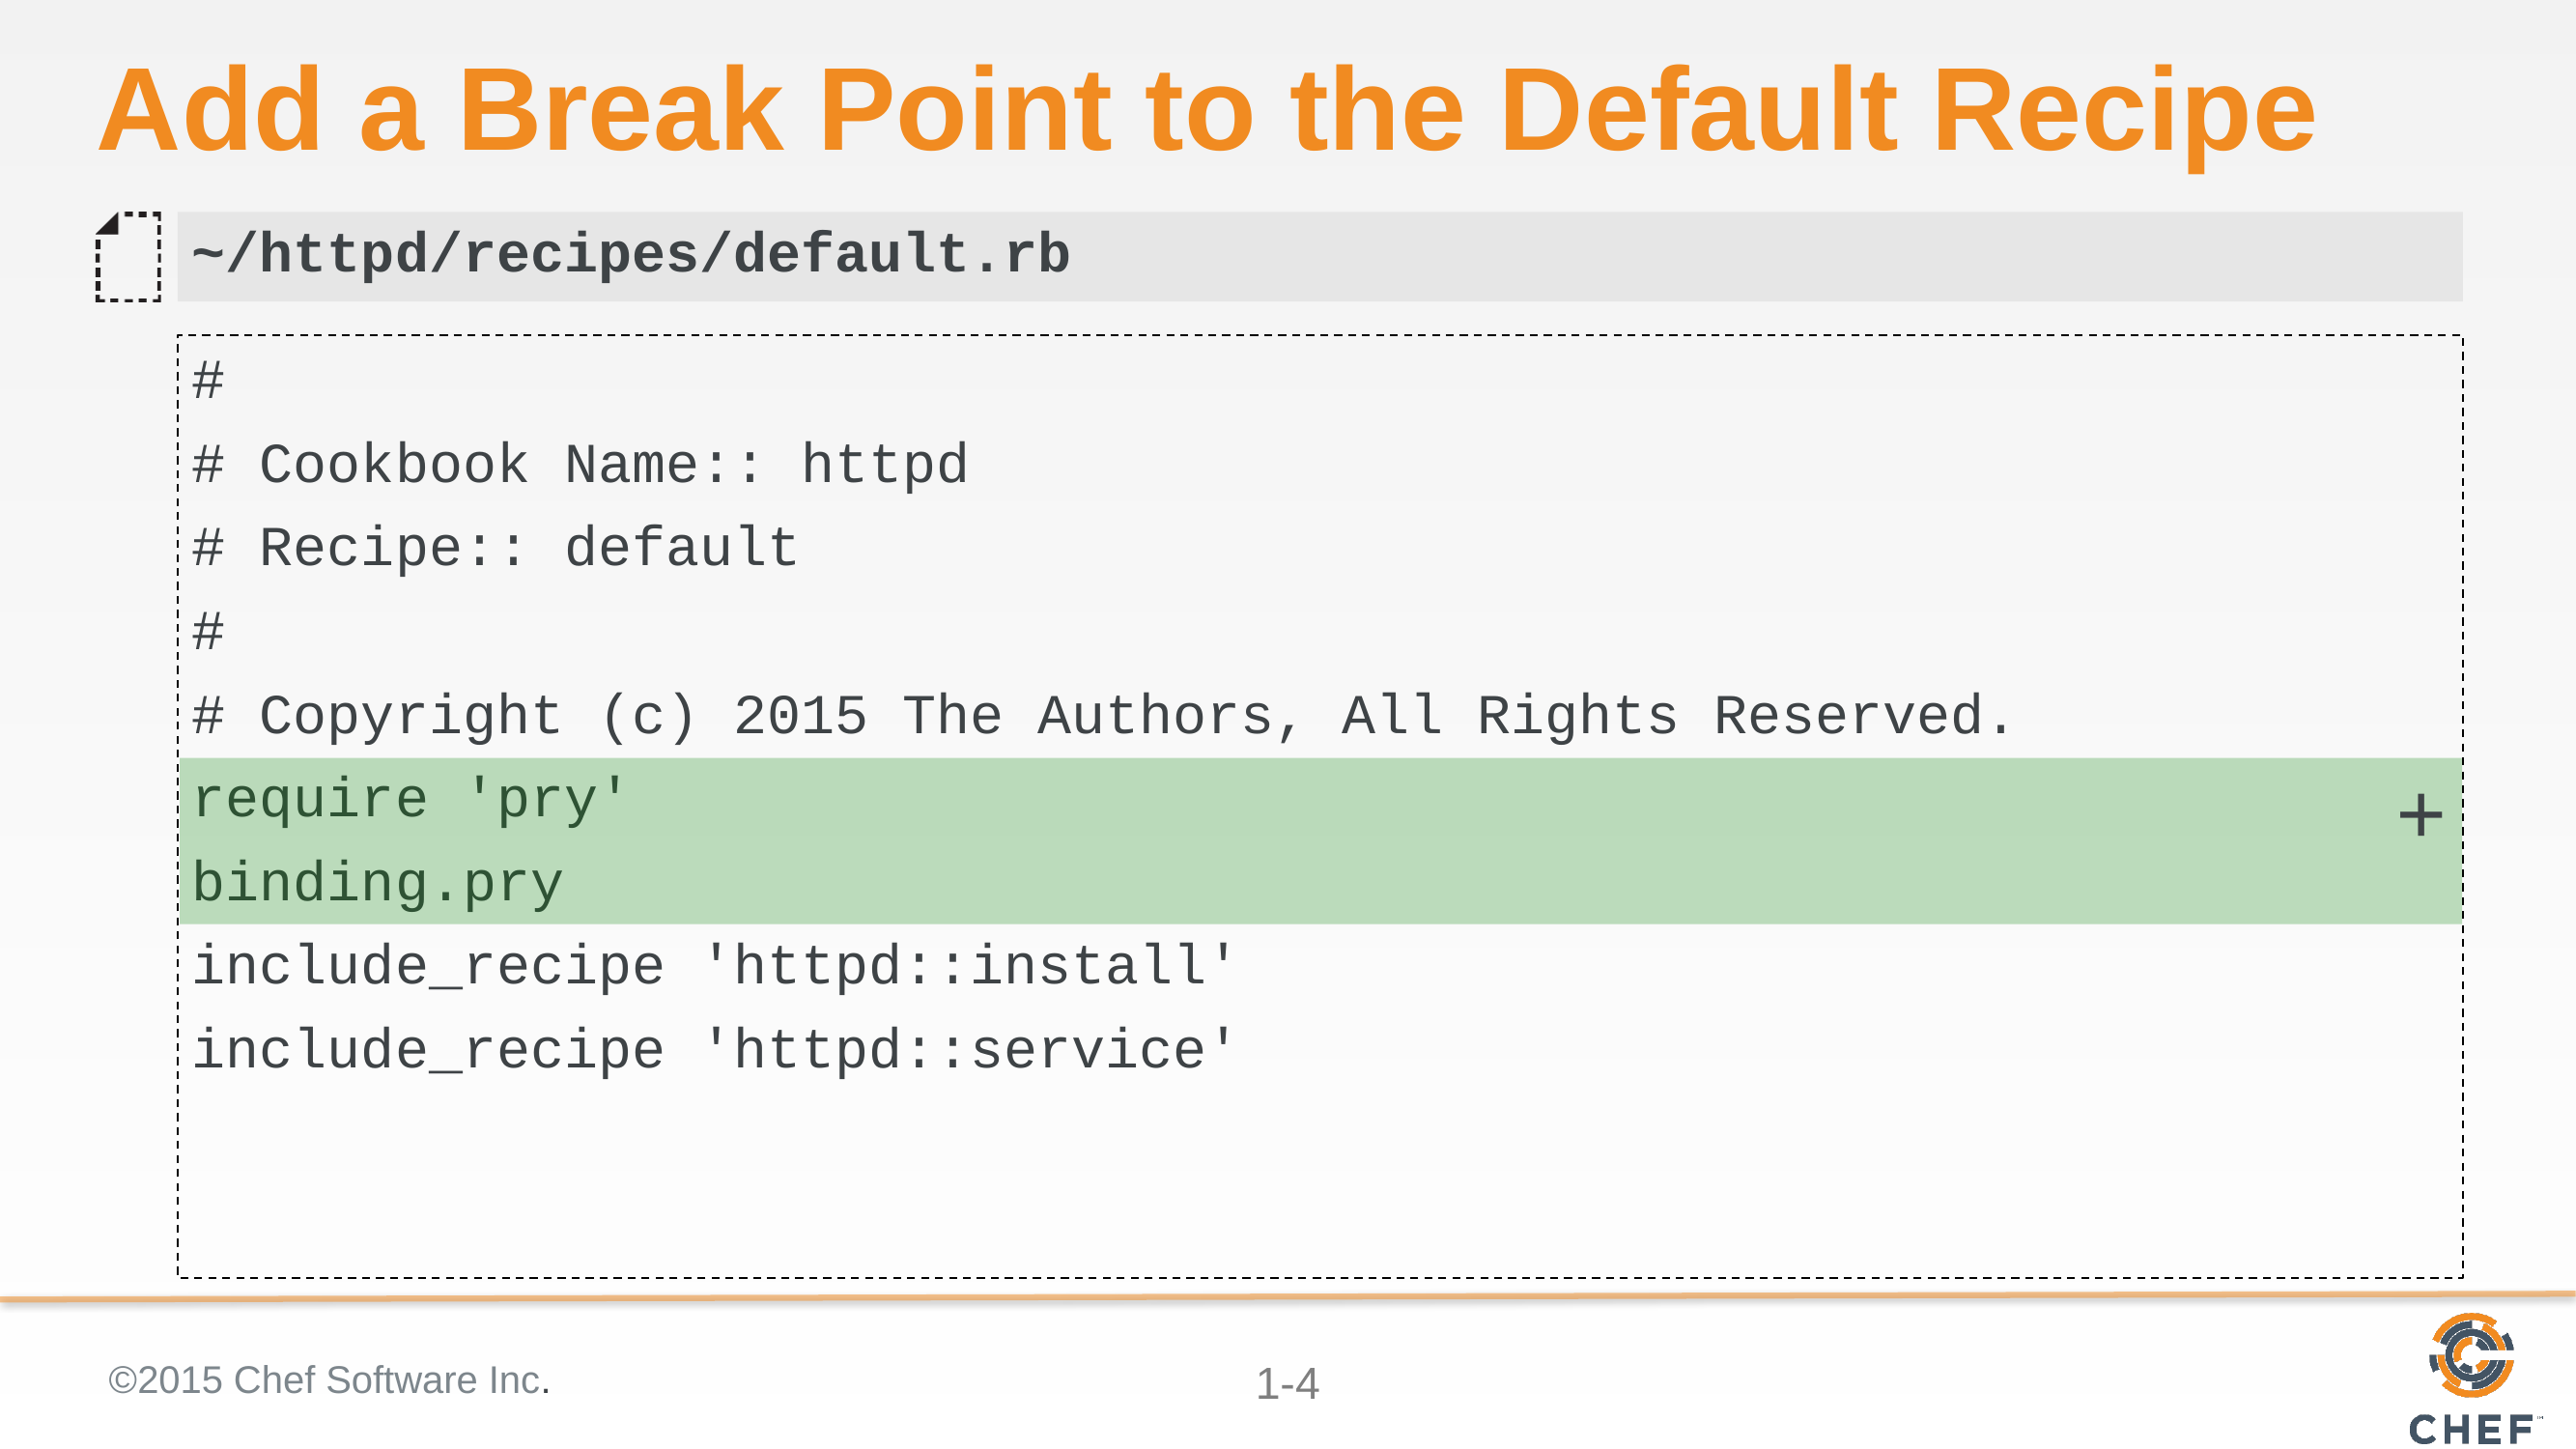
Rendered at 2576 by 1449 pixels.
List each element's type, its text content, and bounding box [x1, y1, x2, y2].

title Add a Break Point to the Default Recipe [96, 48, 2463, 180]
list # # Cookbook Name:: httpd # Recipe:: default # # Copyright (c) 2015 The Authors, All Rights Reserved. require 'pry' binding.pry include_recipe 'httpd::install' include_recipe 'httpd::service' [177, 334, 2464, 1279]
list ~/httpd/recipes/default.rb [177, 212, 2463, 302]
picture [2399, 1297, 2551, 1449]
list + [180, 757, 2463, 924]
